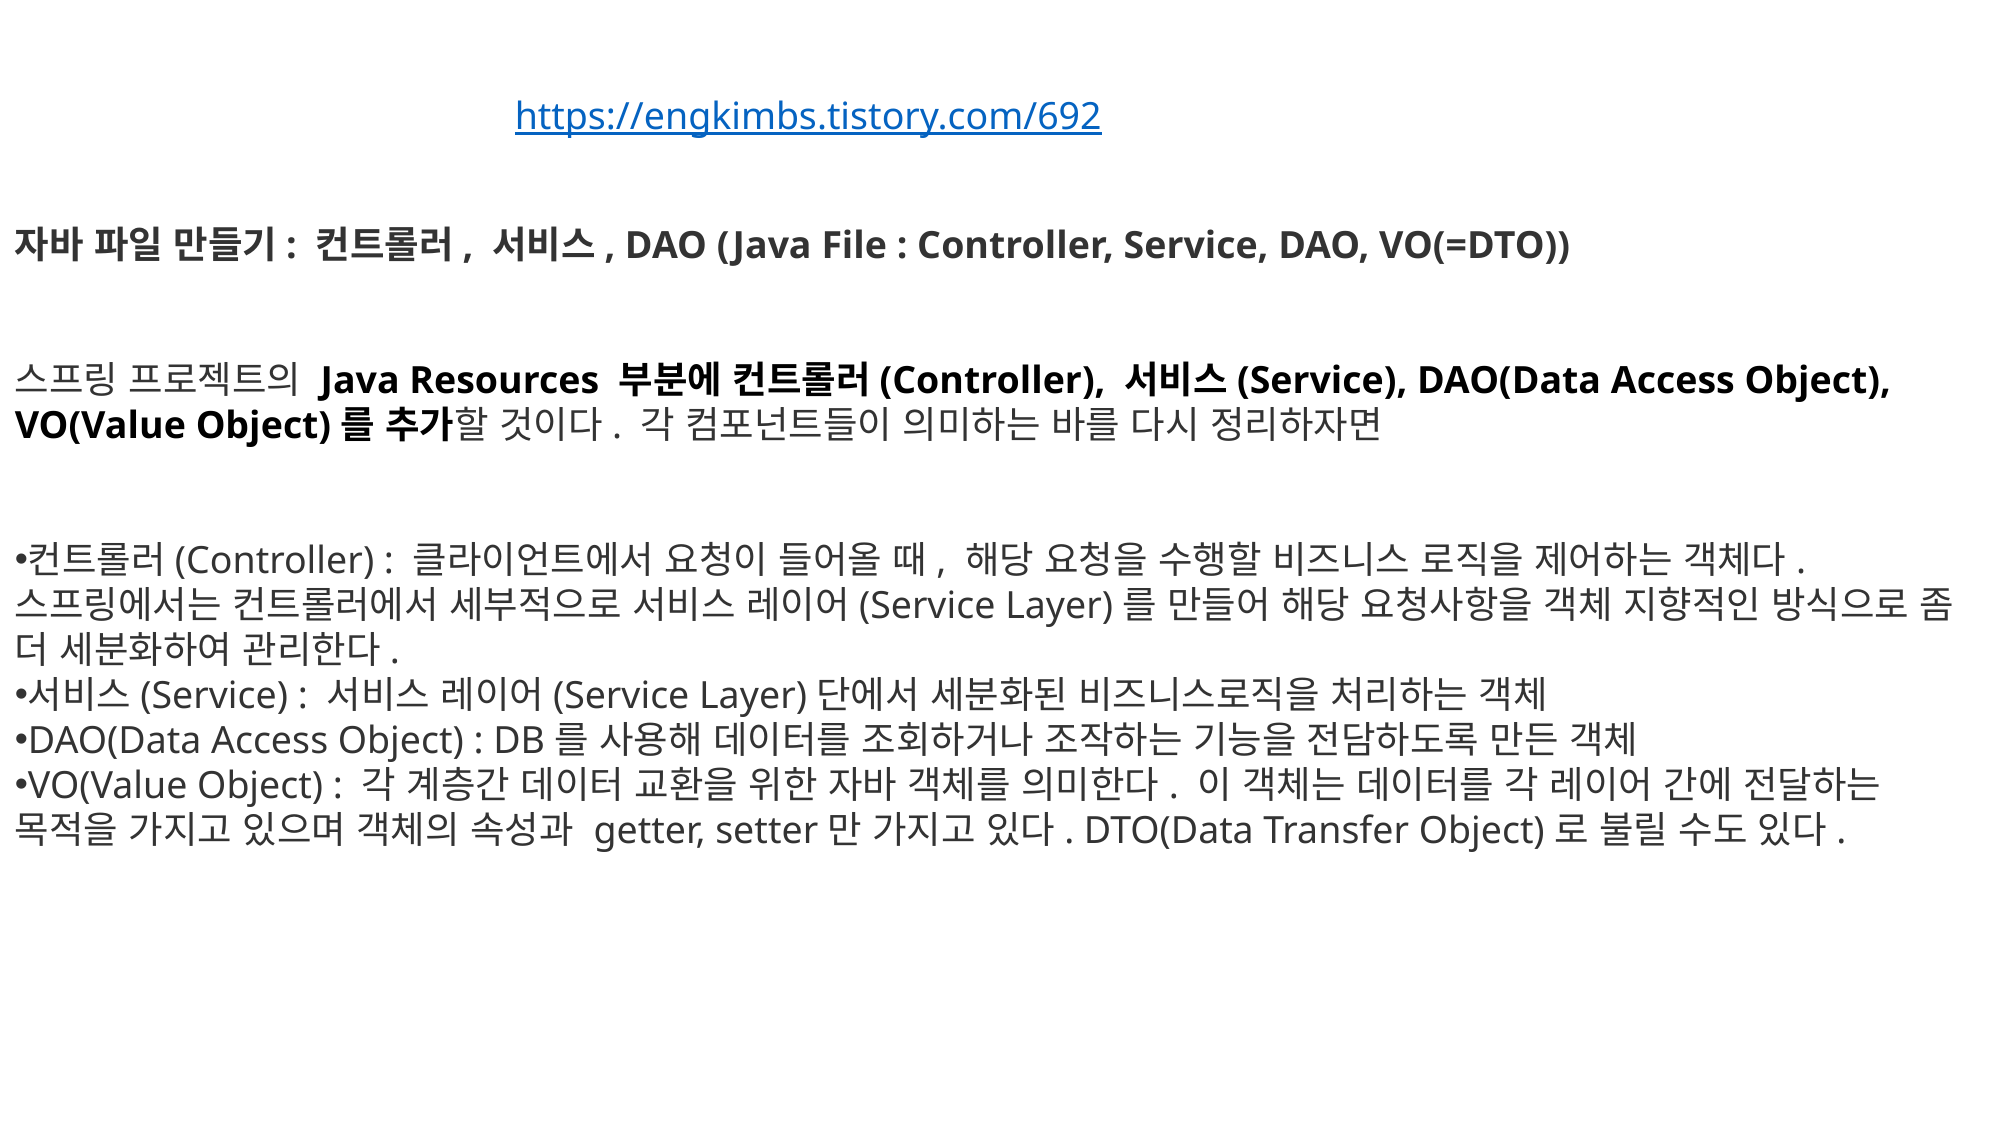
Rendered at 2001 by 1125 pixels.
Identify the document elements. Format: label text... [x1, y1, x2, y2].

text_box 자바 파일 만들기: 컨트롤러, 서비스, DAO (Java File : Controller, Service, DAO, VO(=DTO)) 스프링 프로젝트의 Java Resources 부분에 컨트롤러(Controller), 서비스(Service), DAO(Data Access Object), VO(Value Object)를 추가할 것이다. 각 컴포넌트들이 의미하는 바를 다시 정리하자면 컨트롤러(Controller) : 클라이언트에서 요청이 들어올 때, 해당 요청을 수행할 비즈니스 로직을 제어하는 객체다. 스프링에서는 컨트롤러에서 세부적으로 서비스 레이어(Service Layer)를 만들어 해당 요청사항을 객체 지향적인 방식으로 좀 더 세분화하여 관리한다. 서비스(Service) : 서비스 레이어(Service Layer)단에서 세분화된 비즈니스로직을 처리하는 객체 DAO(Data Access Object) : DB를 사용해 데이터를 조회하거나 조작하는 기능을 전담하도록 만든 객체 VO(Value Object) : 각 계층간 데이터 교환을 위한 자바 객체를 의미한다. 이 객체는 데이터를 각 레이어 간에 전달하는 목적을 가지고 있으며 객체의 속성과 getter, setter만 가지고 있다. DTO(Data Transfer Object)로 불릴 수도 있다. [0, 214, 2000, 859]
text_box https://engkimbs.tistory.com/692 [500, 84, 1500, 151]
